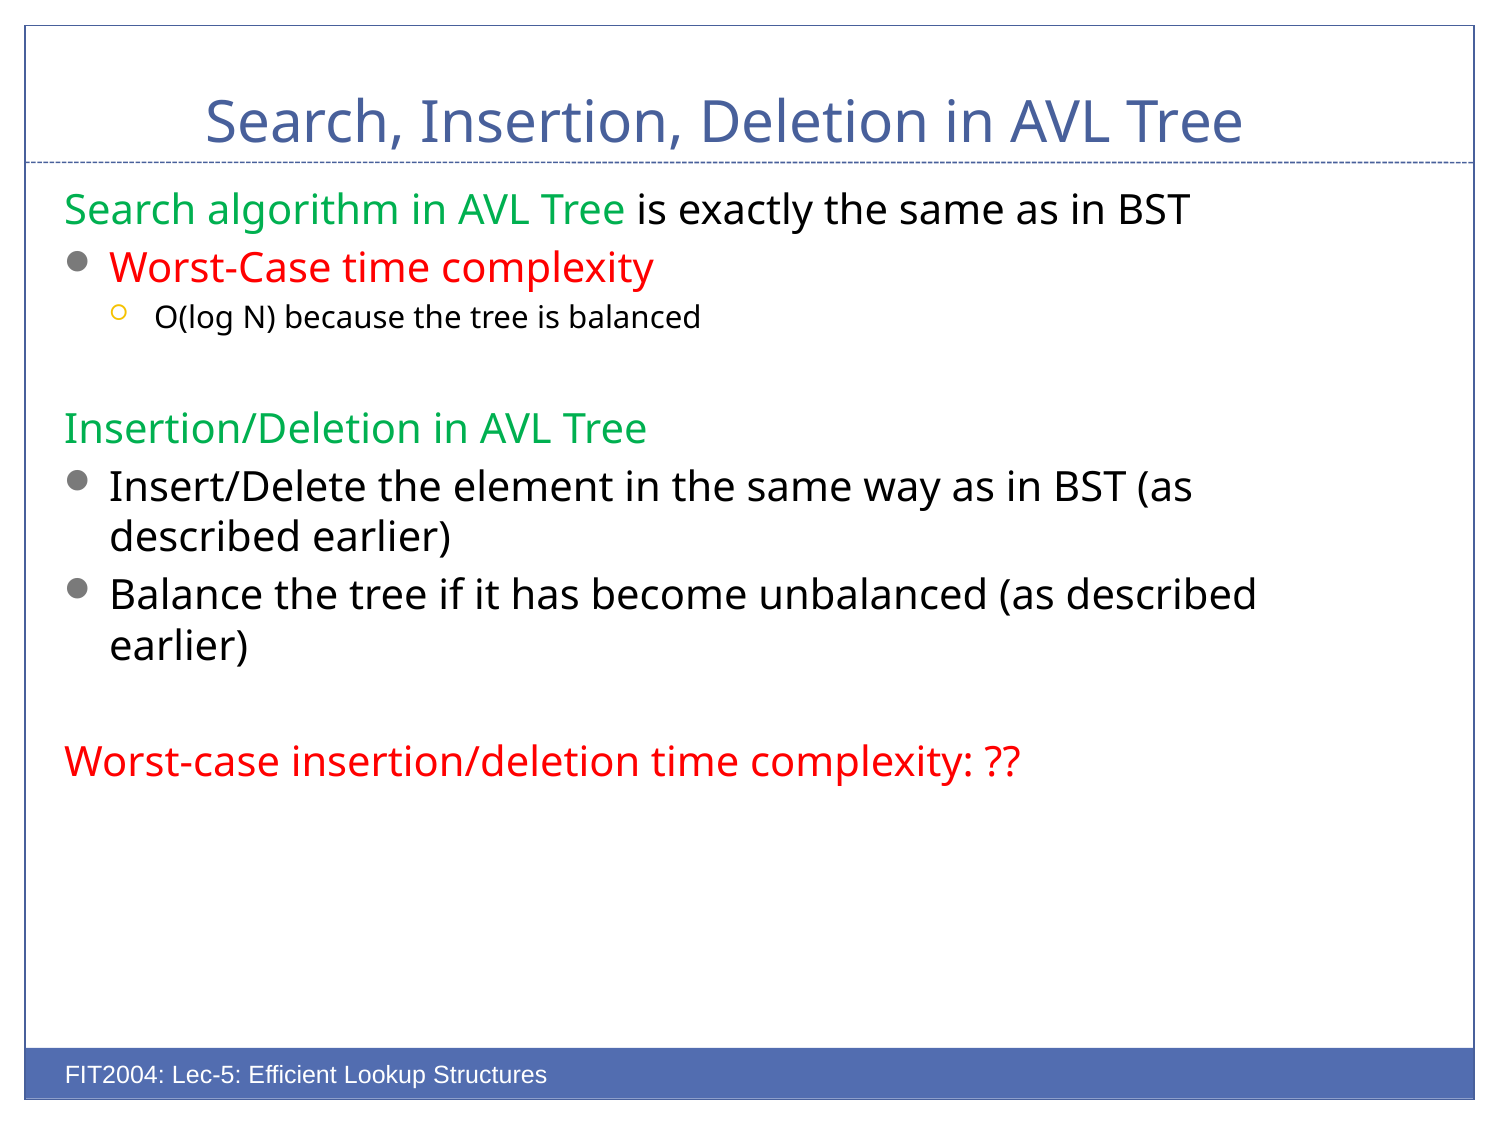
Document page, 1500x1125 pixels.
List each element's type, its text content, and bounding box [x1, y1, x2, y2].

footer FIT2004: Lec-5: Efficient Lookup Structures [50, 1051, 800, 1112]
title Search, Insertion, Deletion in AVL Tree [0, 37, 1463, 162]
list Search algorithm in AVL Tree is exactly the same as in BST Worst-Case time complexity O(log N) because the tree is balanced Insertion/Deletion in AVL Tree Insert/Delete the element in the same way as in BST (as described earlier) Balance the tree if it has become unbalanced (as described earlier) Worst-case insertion/deletion time complexity: ?? [49, 174, 1376, 863]
